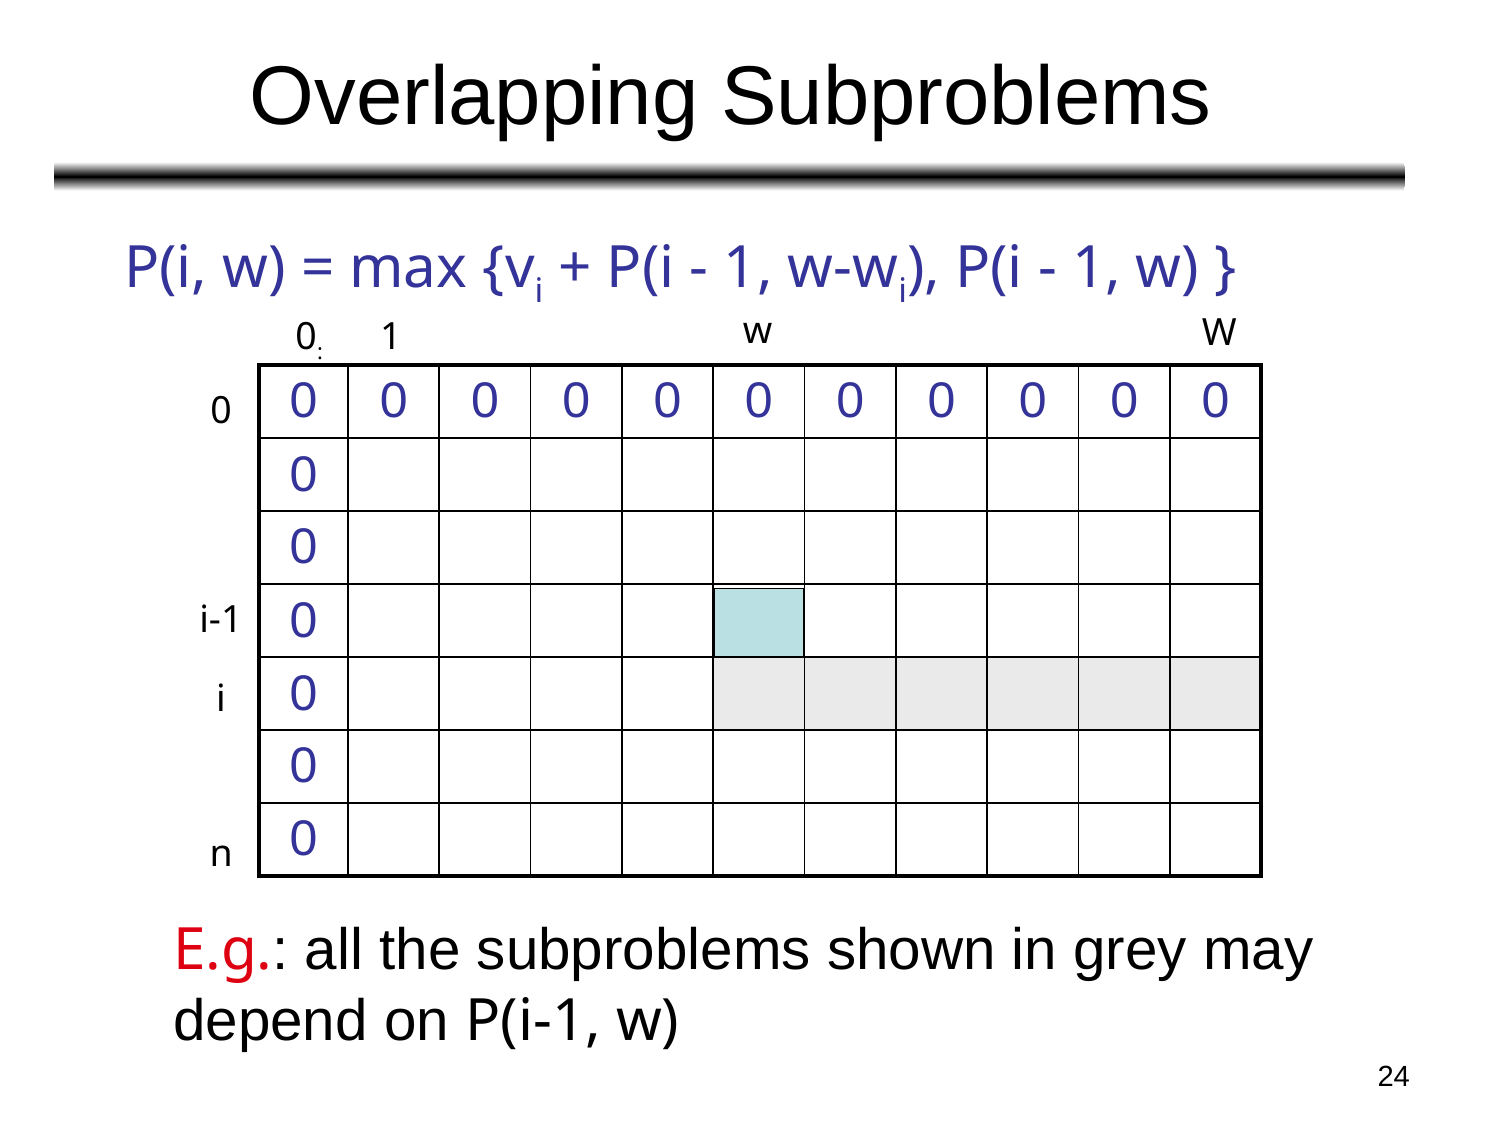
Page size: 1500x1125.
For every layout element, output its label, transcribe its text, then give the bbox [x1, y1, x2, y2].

table_cell [623, 512, 712, 583]
table_cell [805, 585, 895, 656]
slide_number 24 [1074, 1049, 1426, 1103]
table_cell [714, 658, 804, 729]
table_cell [1079, 439, 1169, 510]
table_cell [440, 439, 530, 510]
table_cell [531, 439, 621, 510]
table_cell [897, 439, 986, 510]
table_cell [897, 658, 986, 729]
table_cell [1079, 658, 1169, 729]
table_cell [623, 439, 712, 510]
table_header 0 [897, 367, 986, 437]
table_cell [440, 658, 530, 729]
table_cell [531, 804, 621, 874]
table_cell [531, 585, 621, 656]
table_cell [1079, 585, 1169, 656]
table_cell [623, 658, 712, 729]
table_cell [623, 731, 712, 802]
text_box i [201, 666, 241, 727]
table_cell [349, 439, 438, 510]
table_cell 0 [261, 512, 347, 583]
table_cell [988, 439, 1078, 510]
table_cell [349, 658, 438, 729]
table_cell [623, 804, 712, 874]
text_box 1 [365, 340, 417, 365]
table_cell [805, 804, 895, 874]
table_cell [1171, 731, 1259, 802]
text_box 0 [195, 378, 247, 439]
table_cell [897, 731, 986, 802]
table_cell [988, 731, 1078, 802]
table_header 0 [1079, 367, 1169, 437]
table_cell [623, 585, 712, 656]
table_cell [349, 512, 438, 583]
table_cell 0 [261, 585, 347, 656]
title Overlapping Subproblems [55, 16, 1407, 166]
table_cell [1171, 585, 1259, 656]
table_cell [805, 658, 895, 729]
text_box E.g.: all the subproblems shown in grey may depend on P(i-1, w) [158, 904, 1354, 1060]
table_cell [440, 731, 530, 802]
table_cell [349, 731, 438, 802]
table_header 0 [805, 367, 895, 437]
text_box 0: [280, 340, 338, 371]
table_cell [988, 658, 1078, 729]
table_cell [1171, 439, 1259, 510]
table_header 0 [988, 367, 1078, 437]
table_cell [531, 731, 621, 802]
text_box W [1187, 340, 1252, 360]
table_cell [897, 804, 986, 874]
table_cell 0 [261, 439, 347, 510]
table_header 0 [261, 367, 347, 437]
table_header 0 [349, 367, 438, 437]
table_cell [440, 512, 530, 583]
table_cell [714, 512, 804, 583]
table_cell [988, 585, 1078, 656]
table_cell [988, 804, 1078, 874]
text_box w [728, 298, 788, 359]
table_cell [714, 731, 804, 802]
table_cell [1171, 804, 1259, 874]
table_cell [349, 804, 438, 874]
table_cell [805, 439, 895, 510]
table_header 0 [1171, 367, 1259, 437]
table_cell [440, 585, 530, 656]
table_cell [805, 731, 895, 802]
table_cell [805, 512, 895, 583]
text_box n [194, 822, 248, 882]
table_cell [897, 585, 986, 656]
table_cell [349, 585, 438, 656]
table_cell [714, 804, 804, 874]
table_cell [531, 512, 621, 583]
table_cell [1171, 658, 1259, 729]
table_cell [714, 585, 804, 656]
table_cell 0 [261, 731, 347, 802]
table_header 0 [714, 367, 804, 437]
table_cell [1079, 731, 1169, 802]
table_cell [1079, 512, 1169, 583]
table_cell [714, 439, 804, 510]
text_box i-1 [184, 587, 258, 648]
table_cell [1171, 512, 1259, 583]
table_cell 0 [261, 804, 347, 874]
table_cell [1079, 804, 1169, 874]
table_cell 0 [261, 658, 347, 729]
table_cell [988, 512, 1078, 583]
table_cell [440, 804, 530, 874]
table_header 0 [440, 367, 530, 437]
table_cell [531, 658, 621, 729]
list P(i, w) = max {vi + P(i - 1, w-wi), P(i - 1, w) } [52, 221, 1404, 340]
table_header 0 [531, 367, 621, 437]
table_header 0 [623, 367, 712, 437]
table_cell [897, 512, 986, 583]
